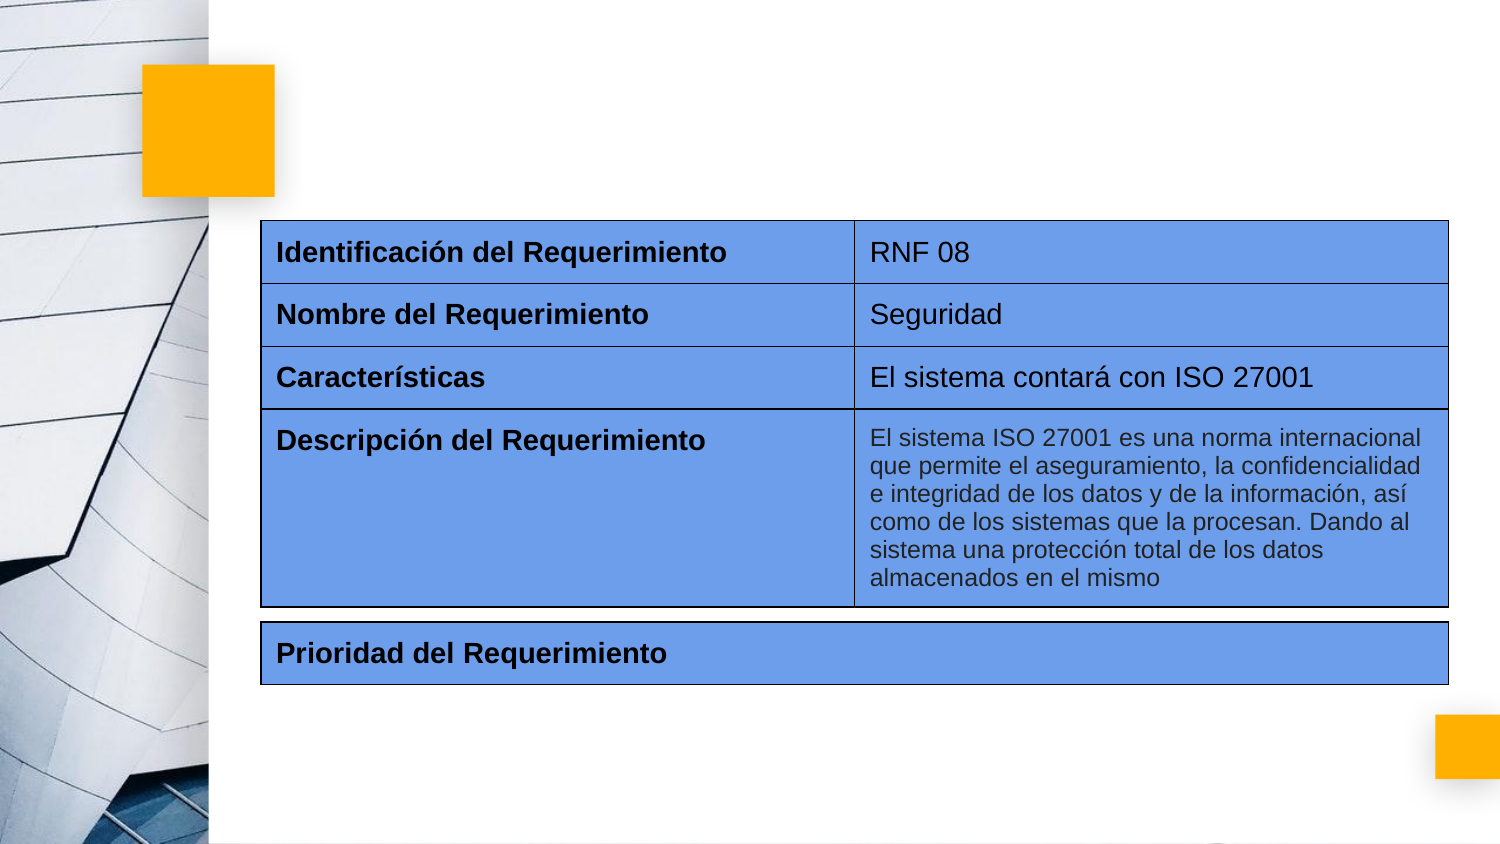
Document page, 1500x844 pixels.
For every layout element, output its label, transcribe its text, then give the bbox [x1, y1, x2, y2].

picture [0, 0, 208, 844]
table_cell El sistema contará con ISO 27001 [855, 347, 1448, 408]
table_header Identificación del Requerimiento [262, 221, 854, 283]
table_cell Seguridad [855, 284, 1448, 346]
table_cell El sistema ISO 27001 es una norma internacional que permite el aseguramiento, la confidencialidad e integridad de los datos y de la información, así como de los sistemas que la procesan. Dando al sistema una protección total de los datos almacenados en el mismo [855, 410, 1448, 606]
table_header Prioridad del Requerimiento [262, 623, 1448, 684]
table_header RNF 08 [855, 221, 1448, 283]
table_cell Características [262, 347, 854, 408]
table_cell Descripción del Requerimiento [262, 410, 854, 606]
table_cell Nombre del Requerimiento [262, 284, 854, 346]
